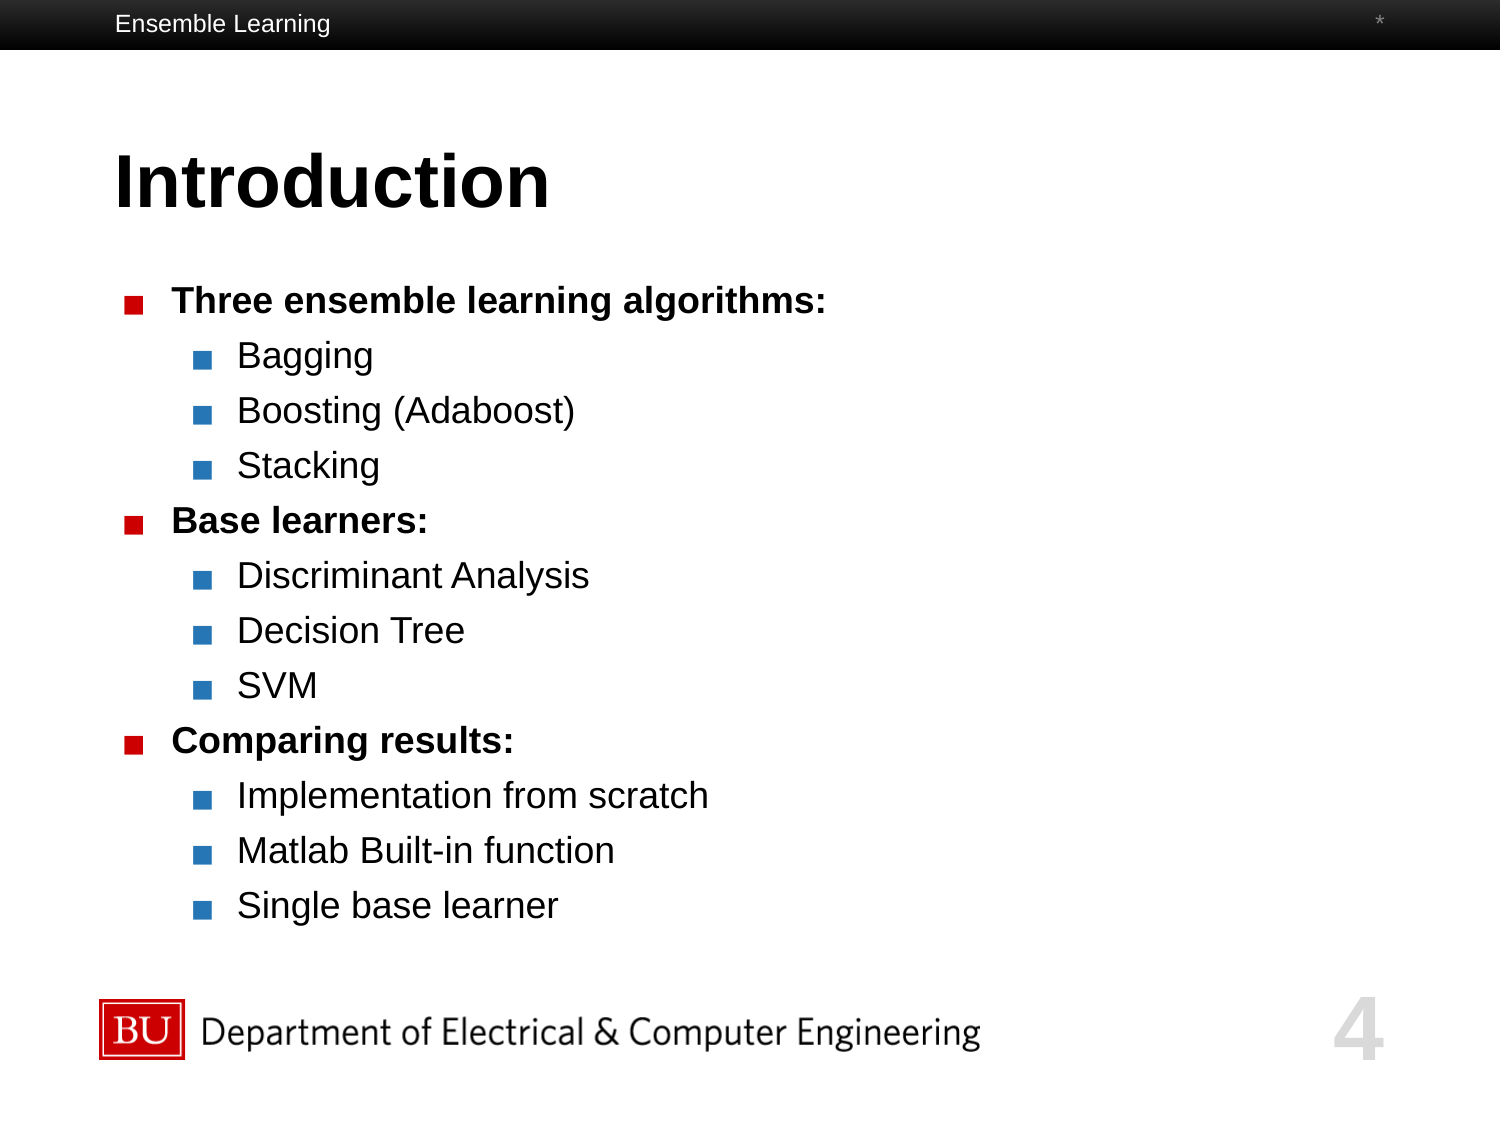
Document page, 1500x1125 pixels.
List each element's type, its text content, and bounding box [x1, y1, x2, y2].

text_box * [1087, 0, 1400, 50]
list Three ensemble learning algorithms: Bagging Boosting (Adaboost) Stacking Base learners: Discriminant Analysis Decision Tree SVM Comparing results: Implementation from scratch Matlab Built-in function Single base learner [99, 268, 1400, 978]
text_box ‹#› [1162, 978, 1400, 1081]
picture [99, 999, 980, 1060]
title Introduction [99, 125, 1400, 238]
text_box Ensemble Learning [99, 0, 938, 50]
